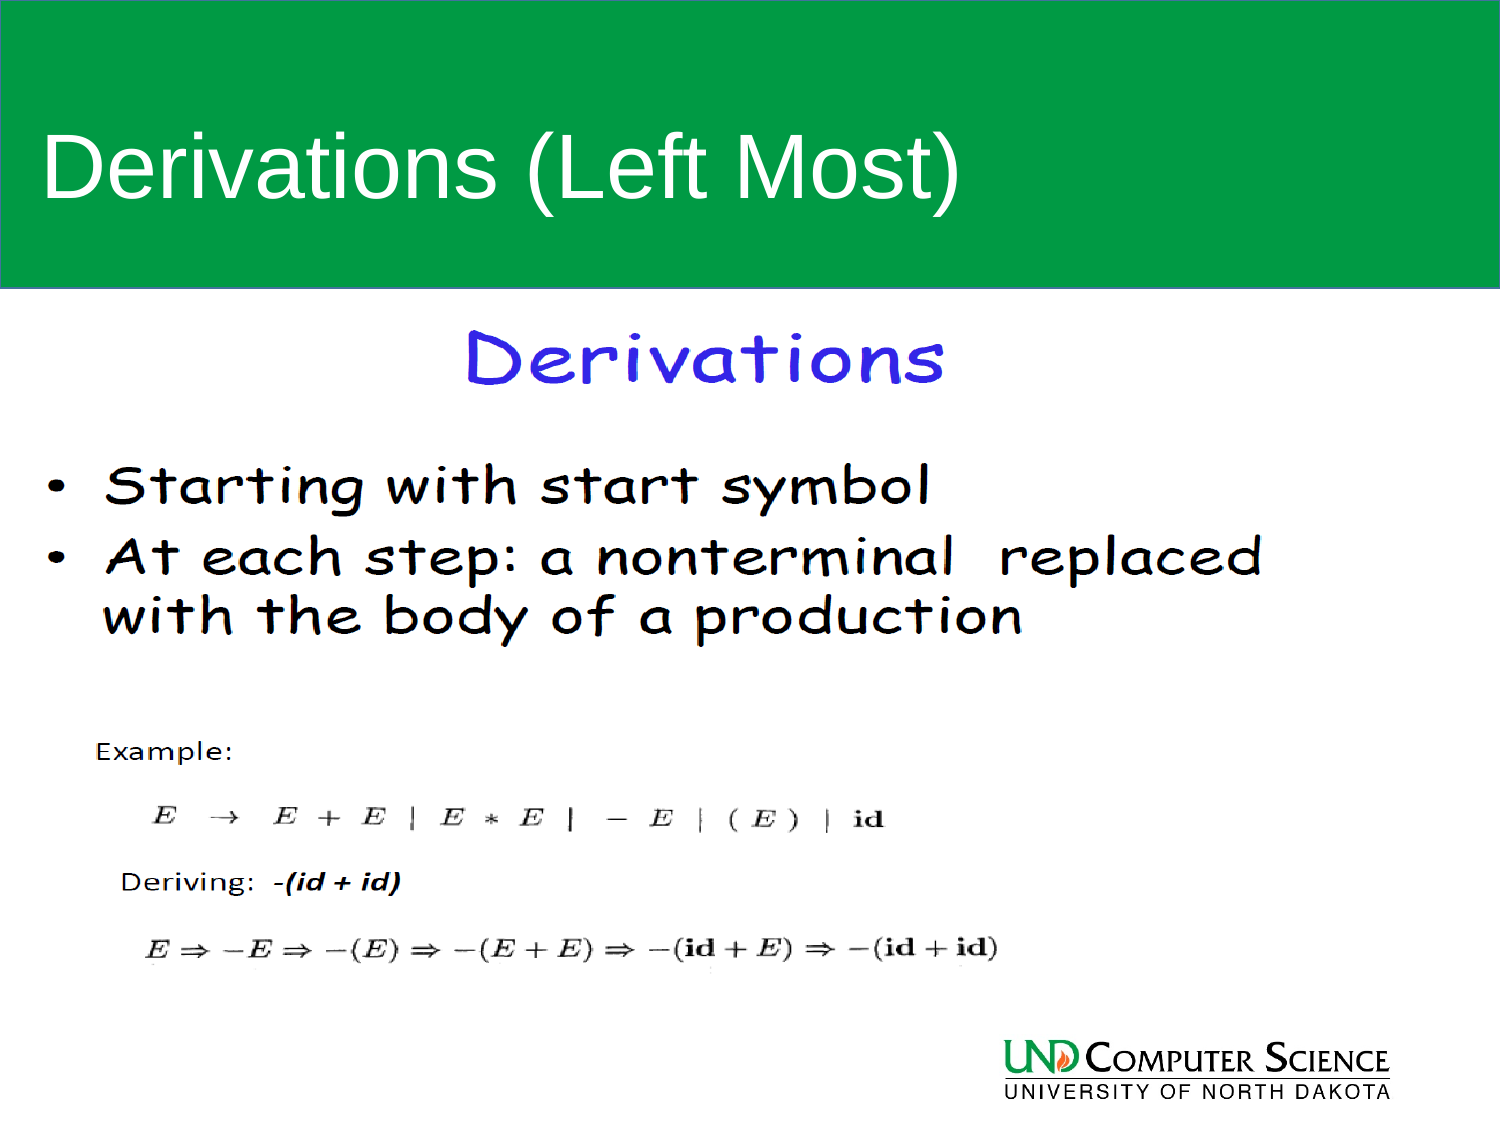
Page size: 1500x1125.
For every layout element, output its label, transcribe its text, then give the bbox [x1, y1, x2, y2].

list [37, 329, 1328, 1022]
title Derivations (Left Most) [25, 59, 1397, 278]
picture [999, 1034, 1397, 1104]
